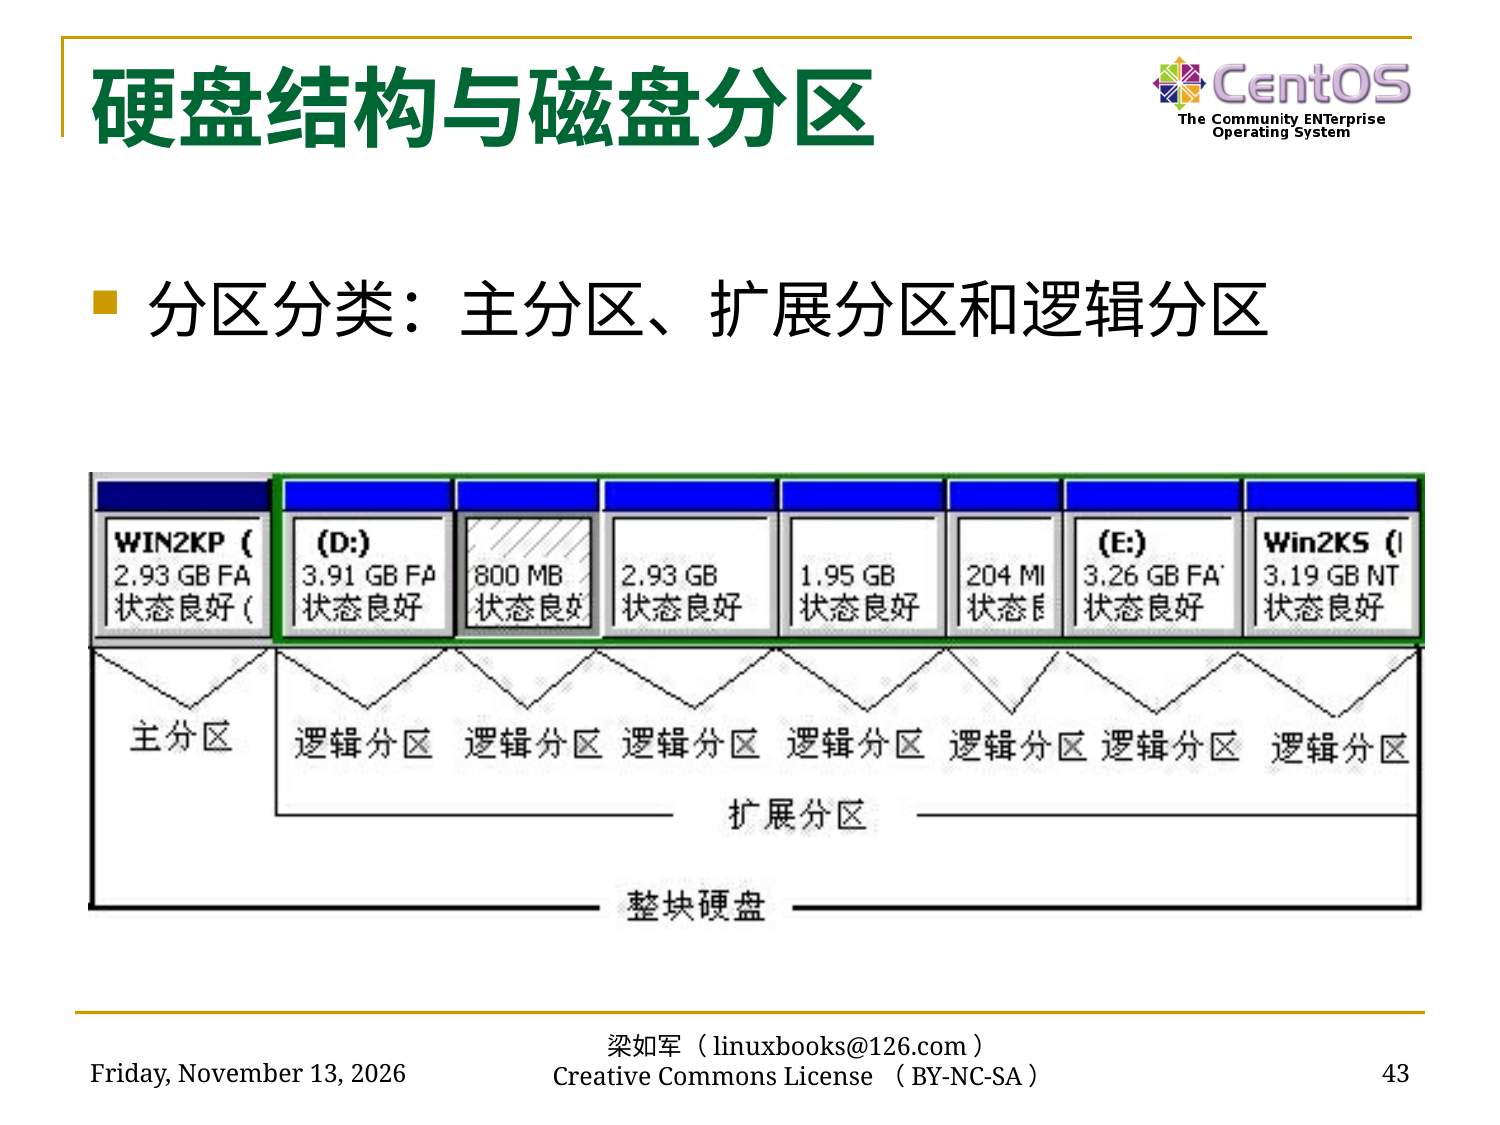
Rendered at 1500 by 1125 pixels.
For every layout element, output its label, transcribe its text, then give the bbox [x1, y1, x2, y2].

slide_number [74, 1023, 426, 1100]
slide_number 43 [1074, 1023, 1426, 1100]
picture [88, 472, 1426, 929]
list 分区分类：主分区、扩展分区和逻辑分区 [75, 262, 1425, 1006]
title 硬盘结构与磁盘分区 [75, 45, 1425, 233]
footer 梁如军（linuxbooks@126.com） Creative Commons License（BY-NC-SA） [359, 1022, 1247, 1099]
